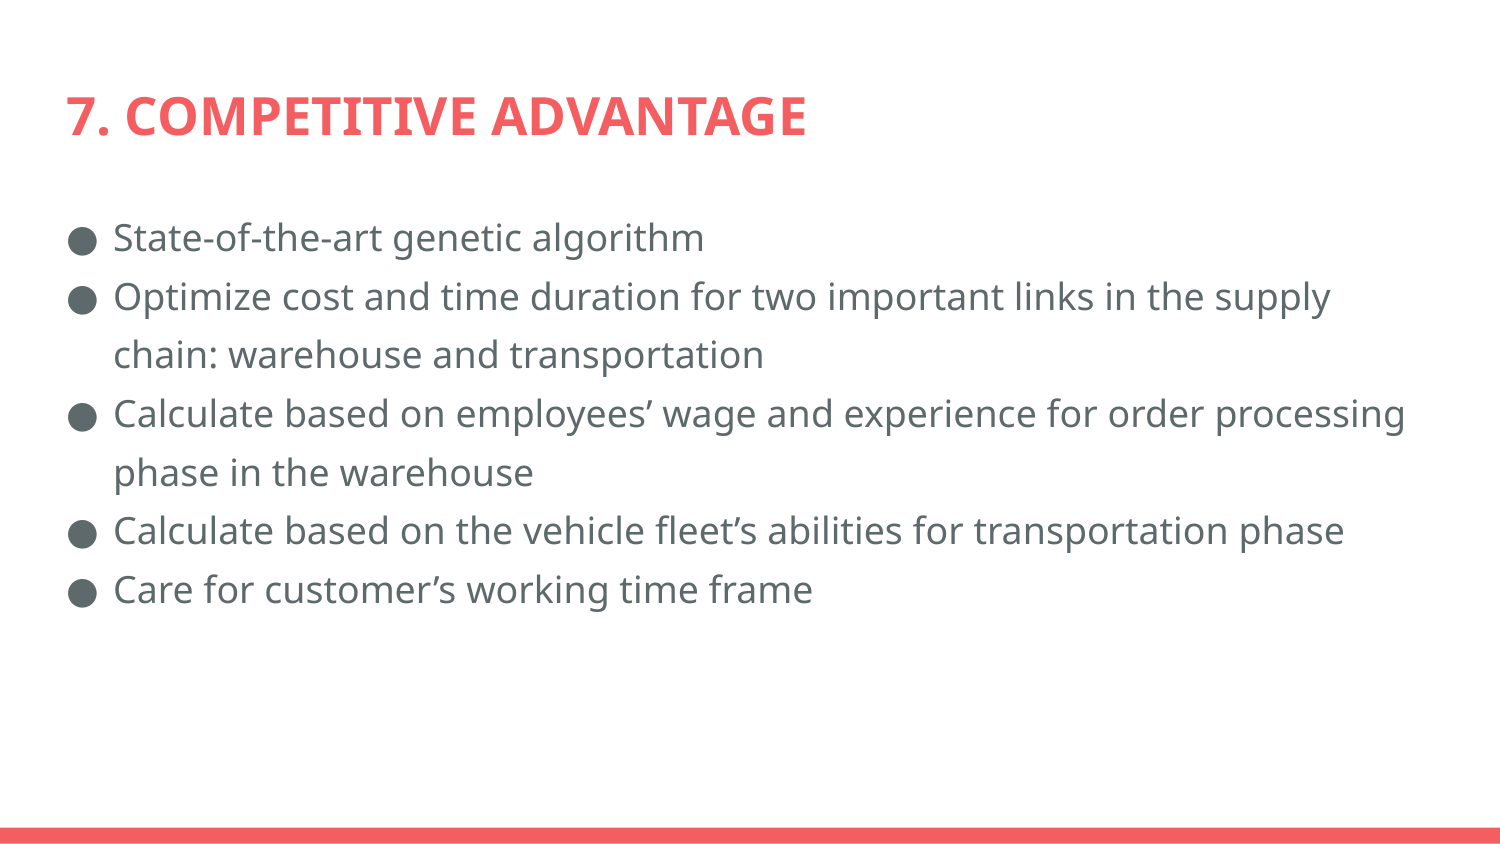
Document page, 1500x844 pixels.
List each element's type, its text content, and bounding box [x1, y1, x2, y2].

title 7. COMPETITIVE ADVANTAGE [51, 64, 1449, 167]
list State-of-the-art genetic algorithm Optimize cost and time duration for two important links in the supply chain: warehouse and transportation Calculate based on employees’ wage and experience for order processing phase in the warehouse Calculate based on the vehicle fleet’s abilities for transportation phase Care for customer’s working time frame [51, 189, 1449, 750]
